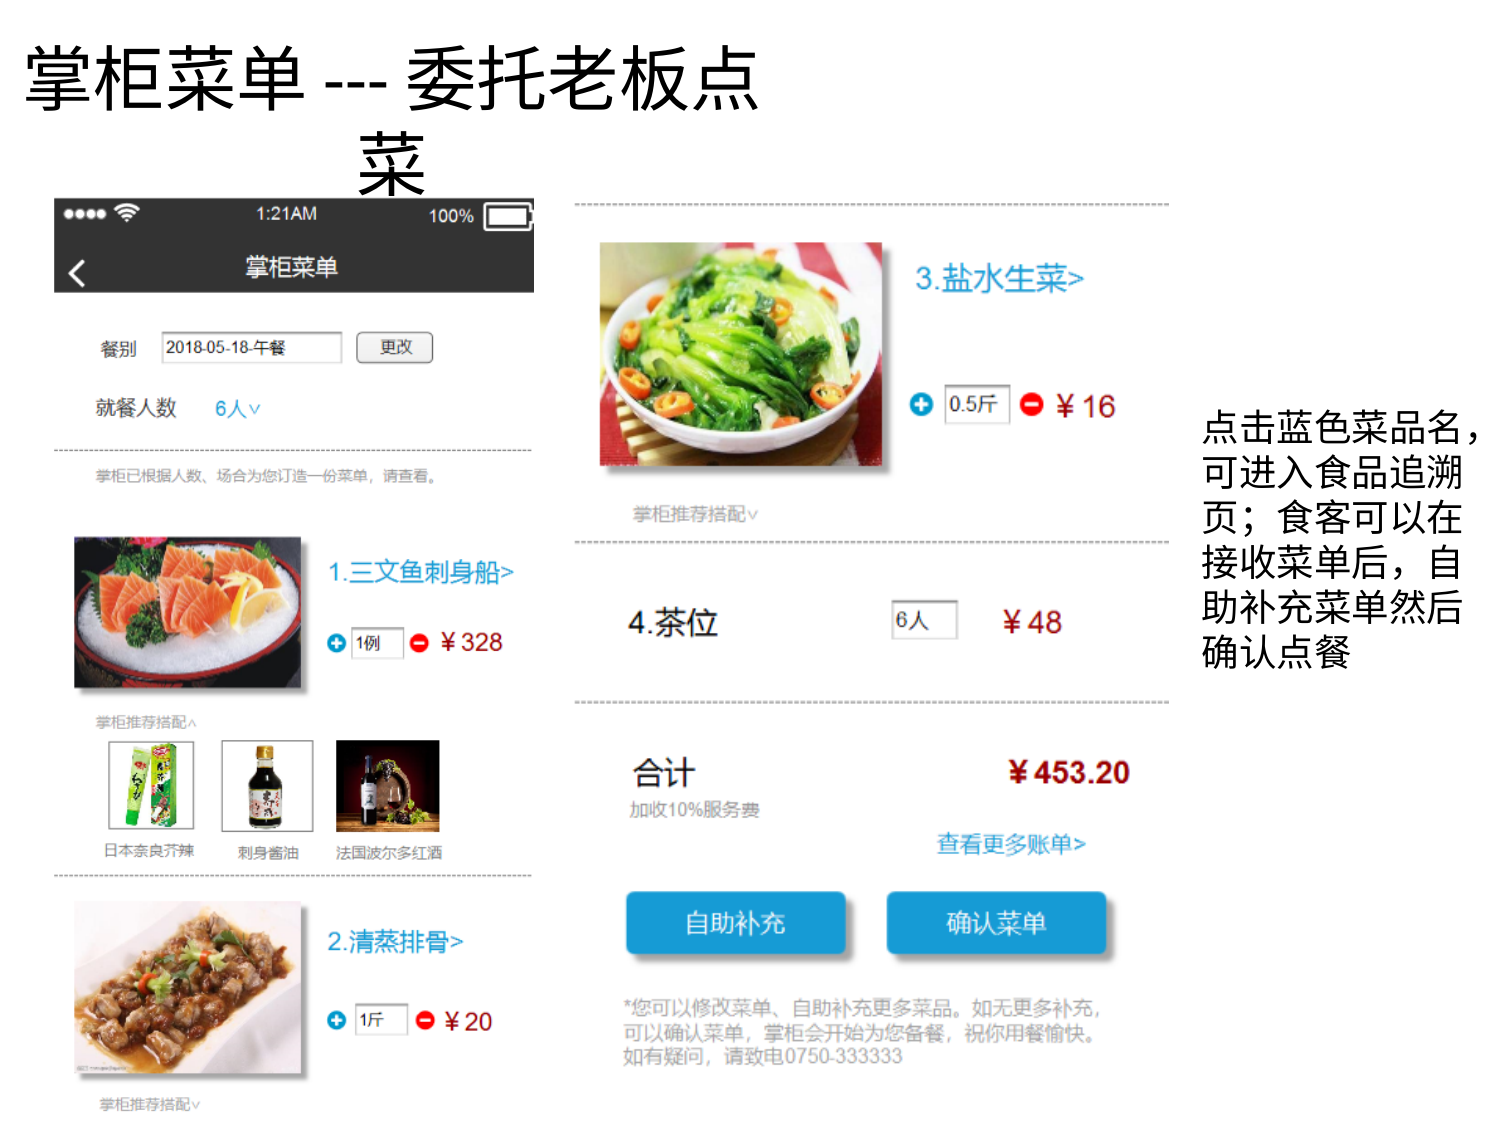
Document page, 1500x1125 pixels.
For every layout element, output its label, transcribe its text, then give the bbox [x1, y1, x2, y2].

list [52, 195, 534, 1125]
picture [572, 202, 1169, 1113]
text_box 点击蓝色菜品名，可进入食品追溯页；食客可以在接收菜单后，自助补充菜单然后确认点餐 [1187, 397, 1500, 682]
title 掌柜菜单---委托老板点菜 [0, 26, 786, 214]
